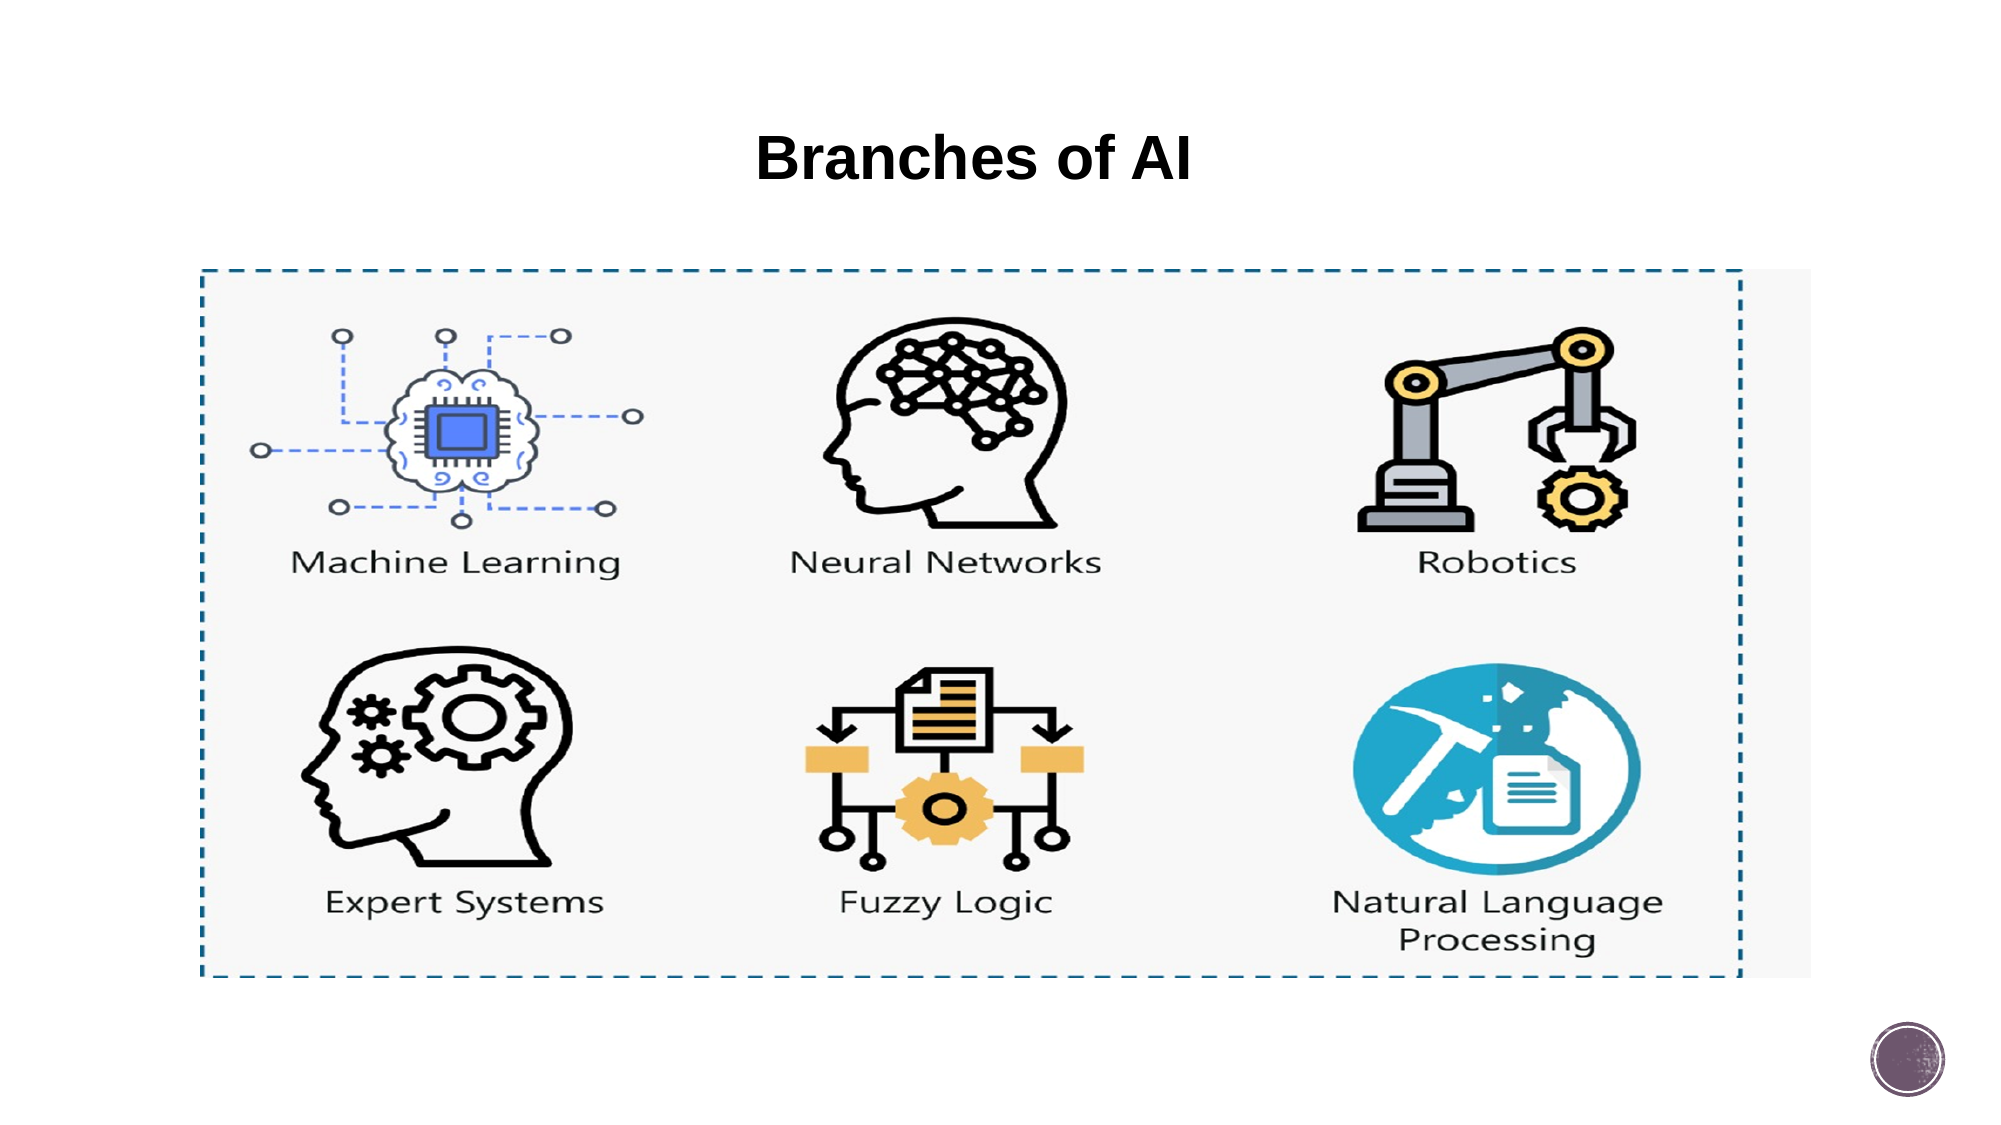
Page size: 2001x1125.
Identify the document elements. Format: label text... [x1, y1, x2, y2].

text_box Branches of AI [740, 109, 1312, 200]
picture [201, 269, 1810, 978]
